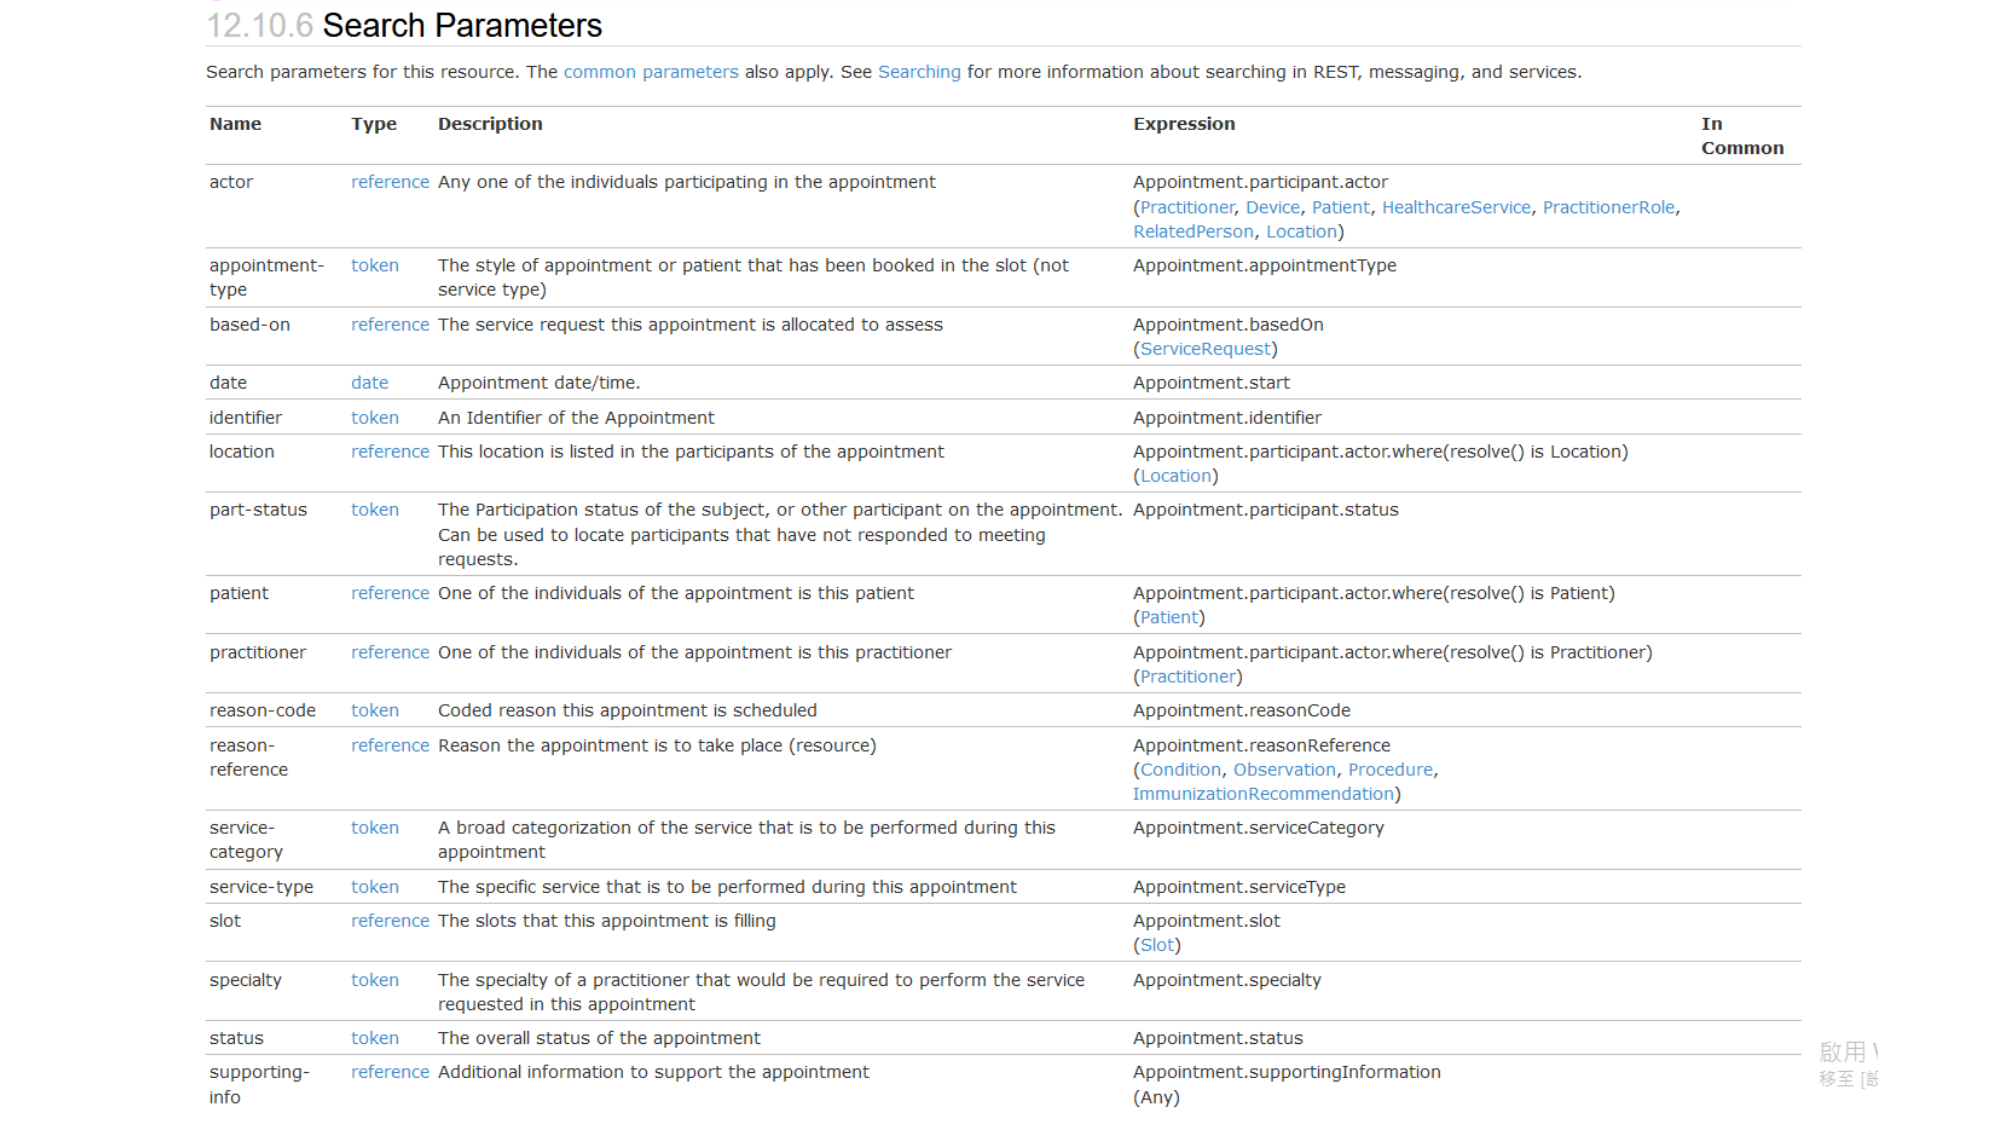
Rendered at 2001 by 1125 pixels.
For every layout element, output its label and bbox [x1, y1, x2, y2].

picture [121, 0, 1878, 1125]
